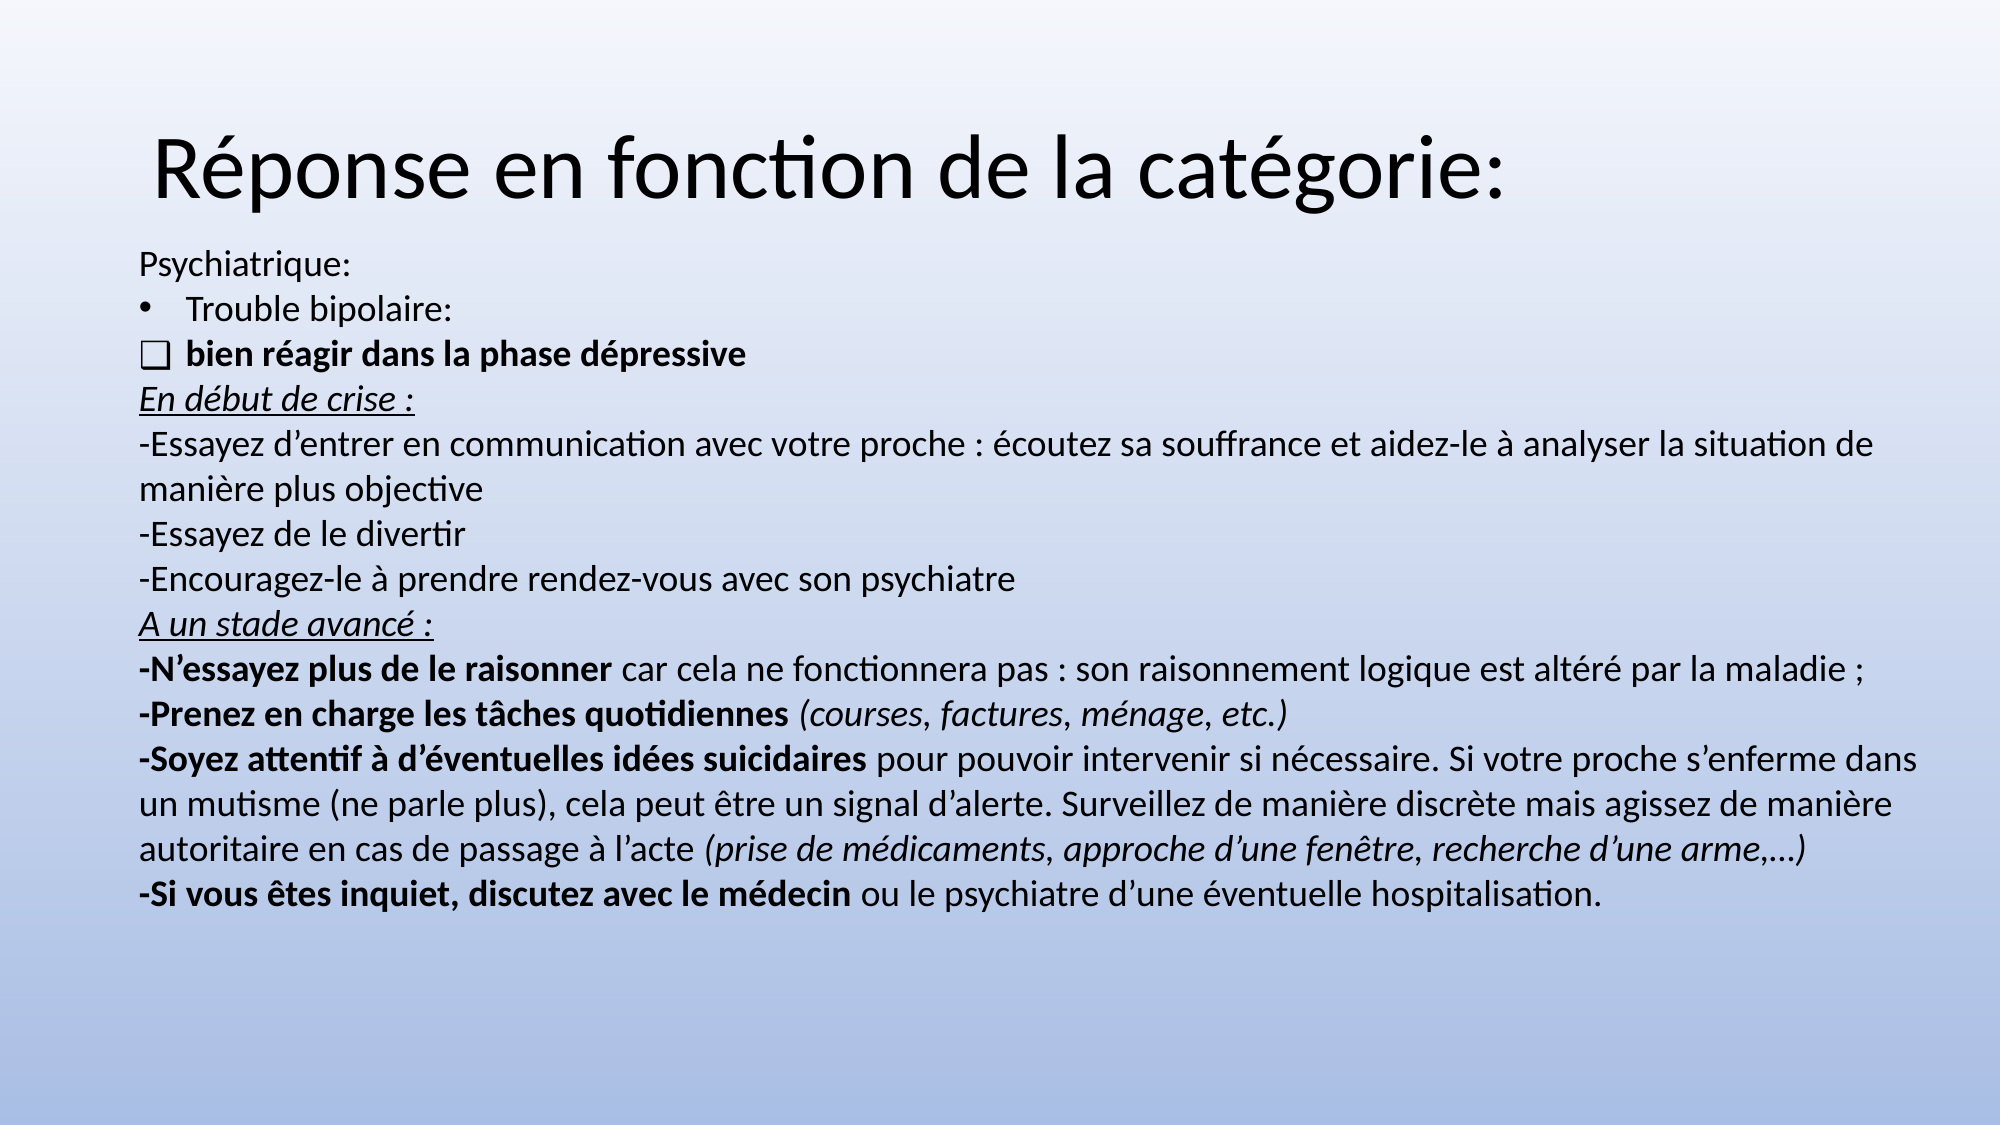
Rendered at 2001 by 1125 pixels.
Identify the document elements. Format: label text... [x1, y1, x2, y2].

title Réponse en fonction de la catégorie: [137, 59, 1863, 231]
text_box Psychiatrique: Trouble bipolaire: bien réagir dans la phase dépressive En début de crise : -Essayez d’entrer en communication avec votre proche : écoutez sa souffrance et aidez-le à analyser la situation de manière plus objective -Essayez de le divertir -Encouragez-le à prendre rendez-vous avec son psychiatre A un stade avancé : -N’essayez plus de le raisonner car cela ne fonctionnera pas : son raisonnement logique est altéré par la maladie ; -Prenez en charge les tâches quotidiennes (courses, factures, ménage, etc.) -Soyez attentif à d’éventuelles idées suicidaires pour pouvoir intervenir si nécessaire. Si votre proche s’enferme dans un mutisme (ne parle plus), cela peut être un signal d’alerte. Surveillez de manière discrète mais agissez de manière autoritaire en cas de passage à l’acte (prise de médicaments, approche d’une fenêtre, recherche d’une arme,…) -Si vous êtes inquiet, discutez avec le médecin ou le psychiatre d’une éventuelle hospitalisation. [123, 231, 1962, 1125]
